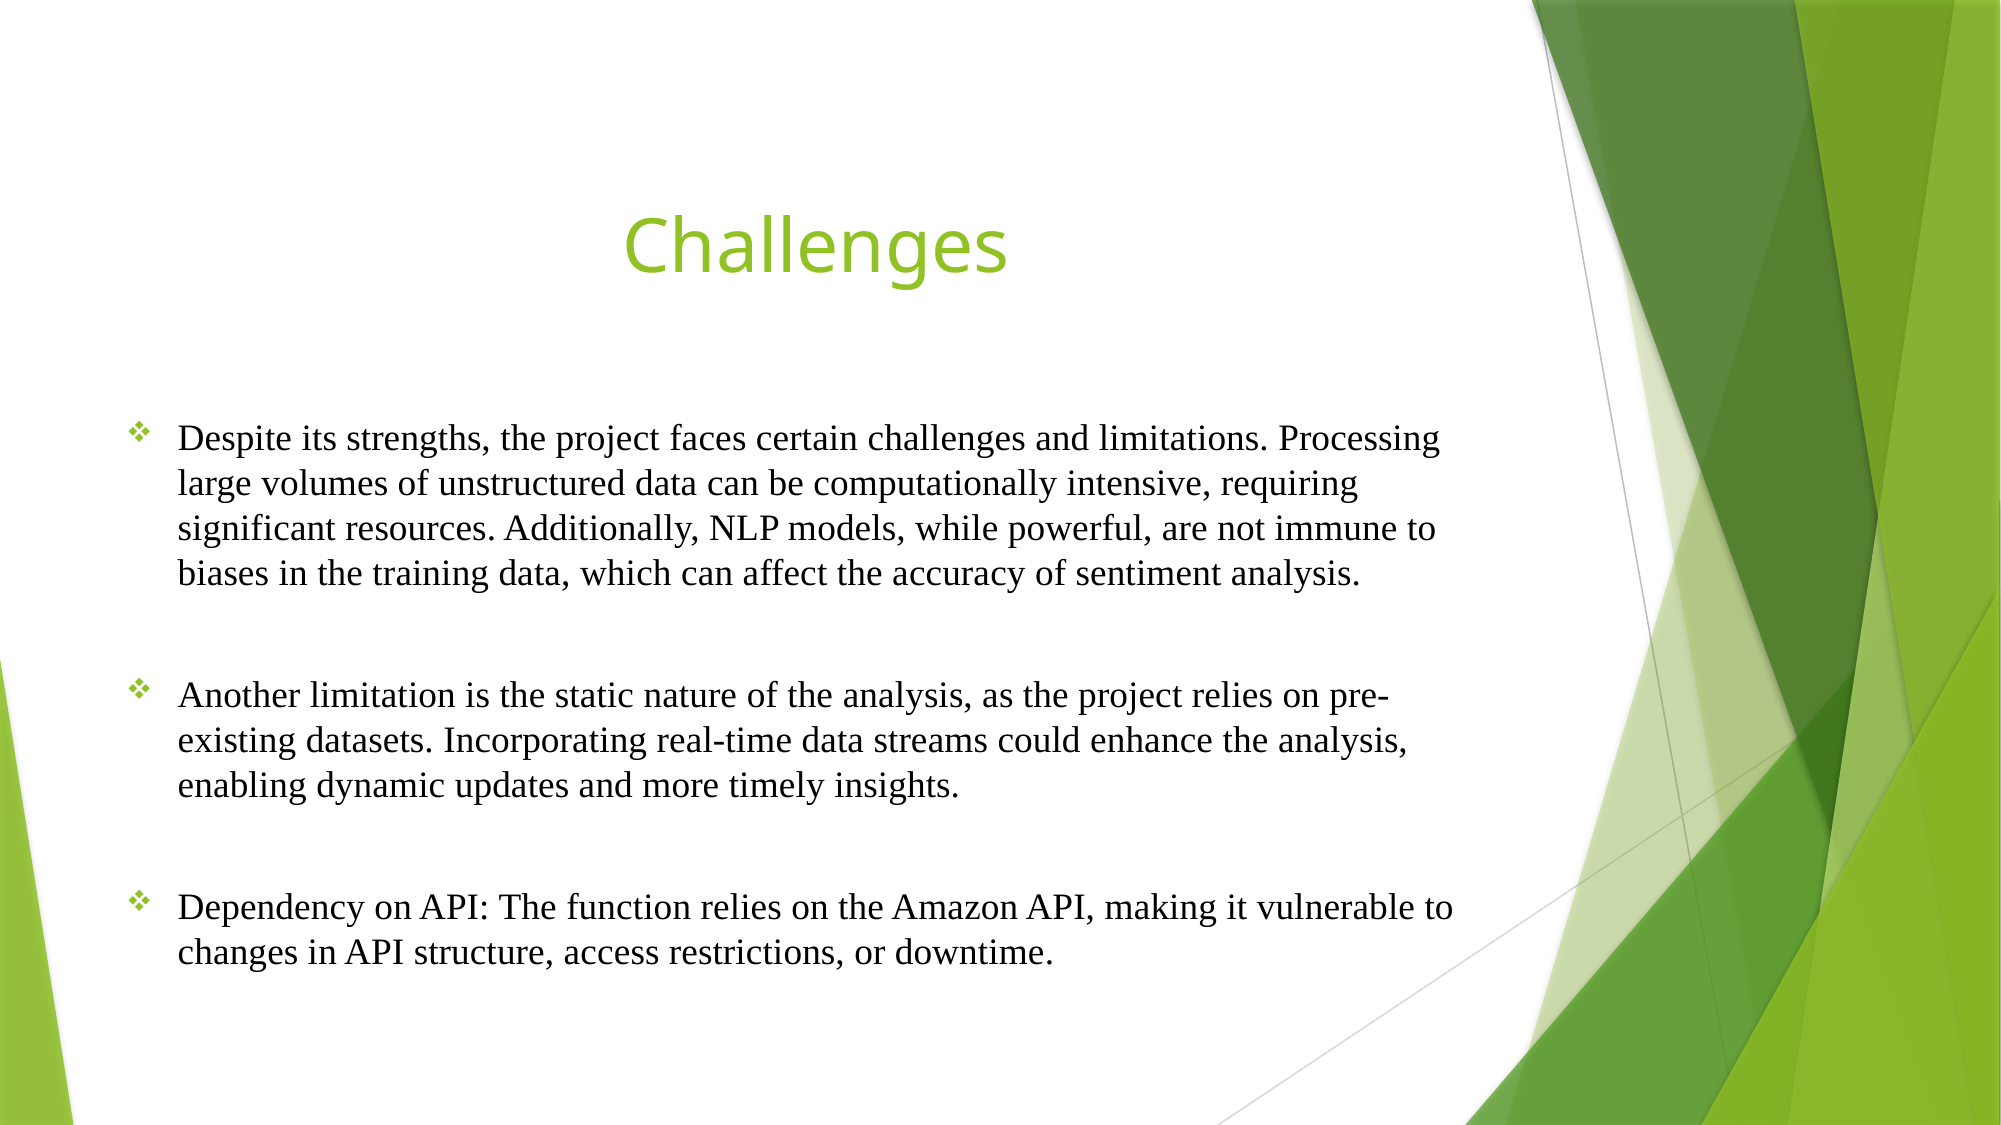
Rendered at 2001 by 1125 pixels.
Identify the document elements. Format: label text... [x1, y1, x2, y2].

list Despite its strengths, the project faces certain challenges and limitations. Processing large volumes of unstructured data can be computationally intensive, requiring significant resources. Additionally, NLP models, while powerful, are not immune to biases in the training data, which can affect the accuracy of sentiment analysis. Another limitation is the static nature of the analysis, as the project relies on pre-existing datasets. Incorporating real-time data streams could enhance the analysis, enabling dynamic updates and more timely insights. Dependency on API: The function relies on the Amazon API, making it vulnerable to changes in API structure, access restrictions, or downtime. [111, 354, 1522, 992]
title Challenges [111, 99, 1522, 317]
